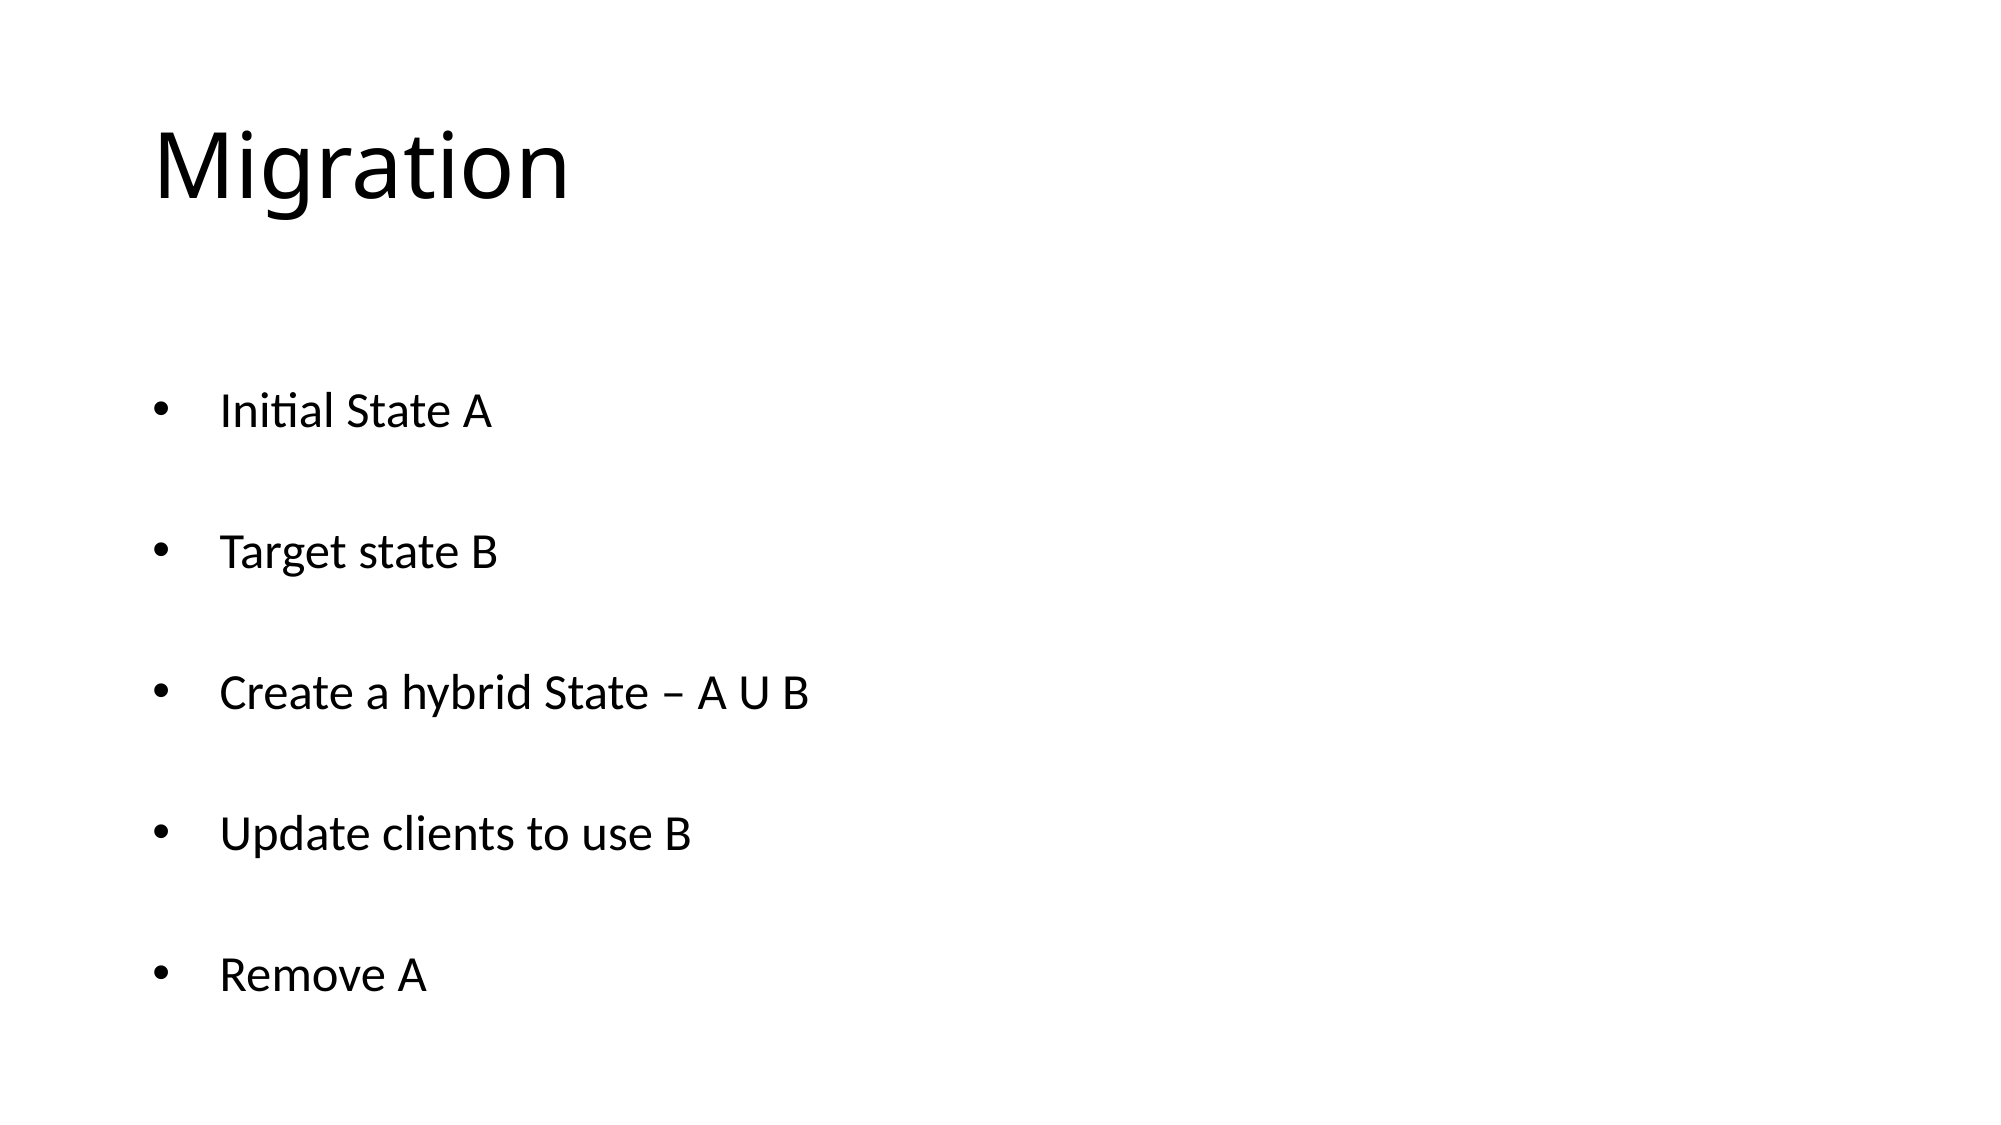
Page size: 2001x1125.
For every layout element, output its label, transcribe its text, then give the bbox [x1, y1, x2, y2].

list Initial State A Target state B Create a hybrid State – A U B Update clients to use B Remove A [137, 299, 1863, 1014]
title Migration [137, 59, 1863, 278]
